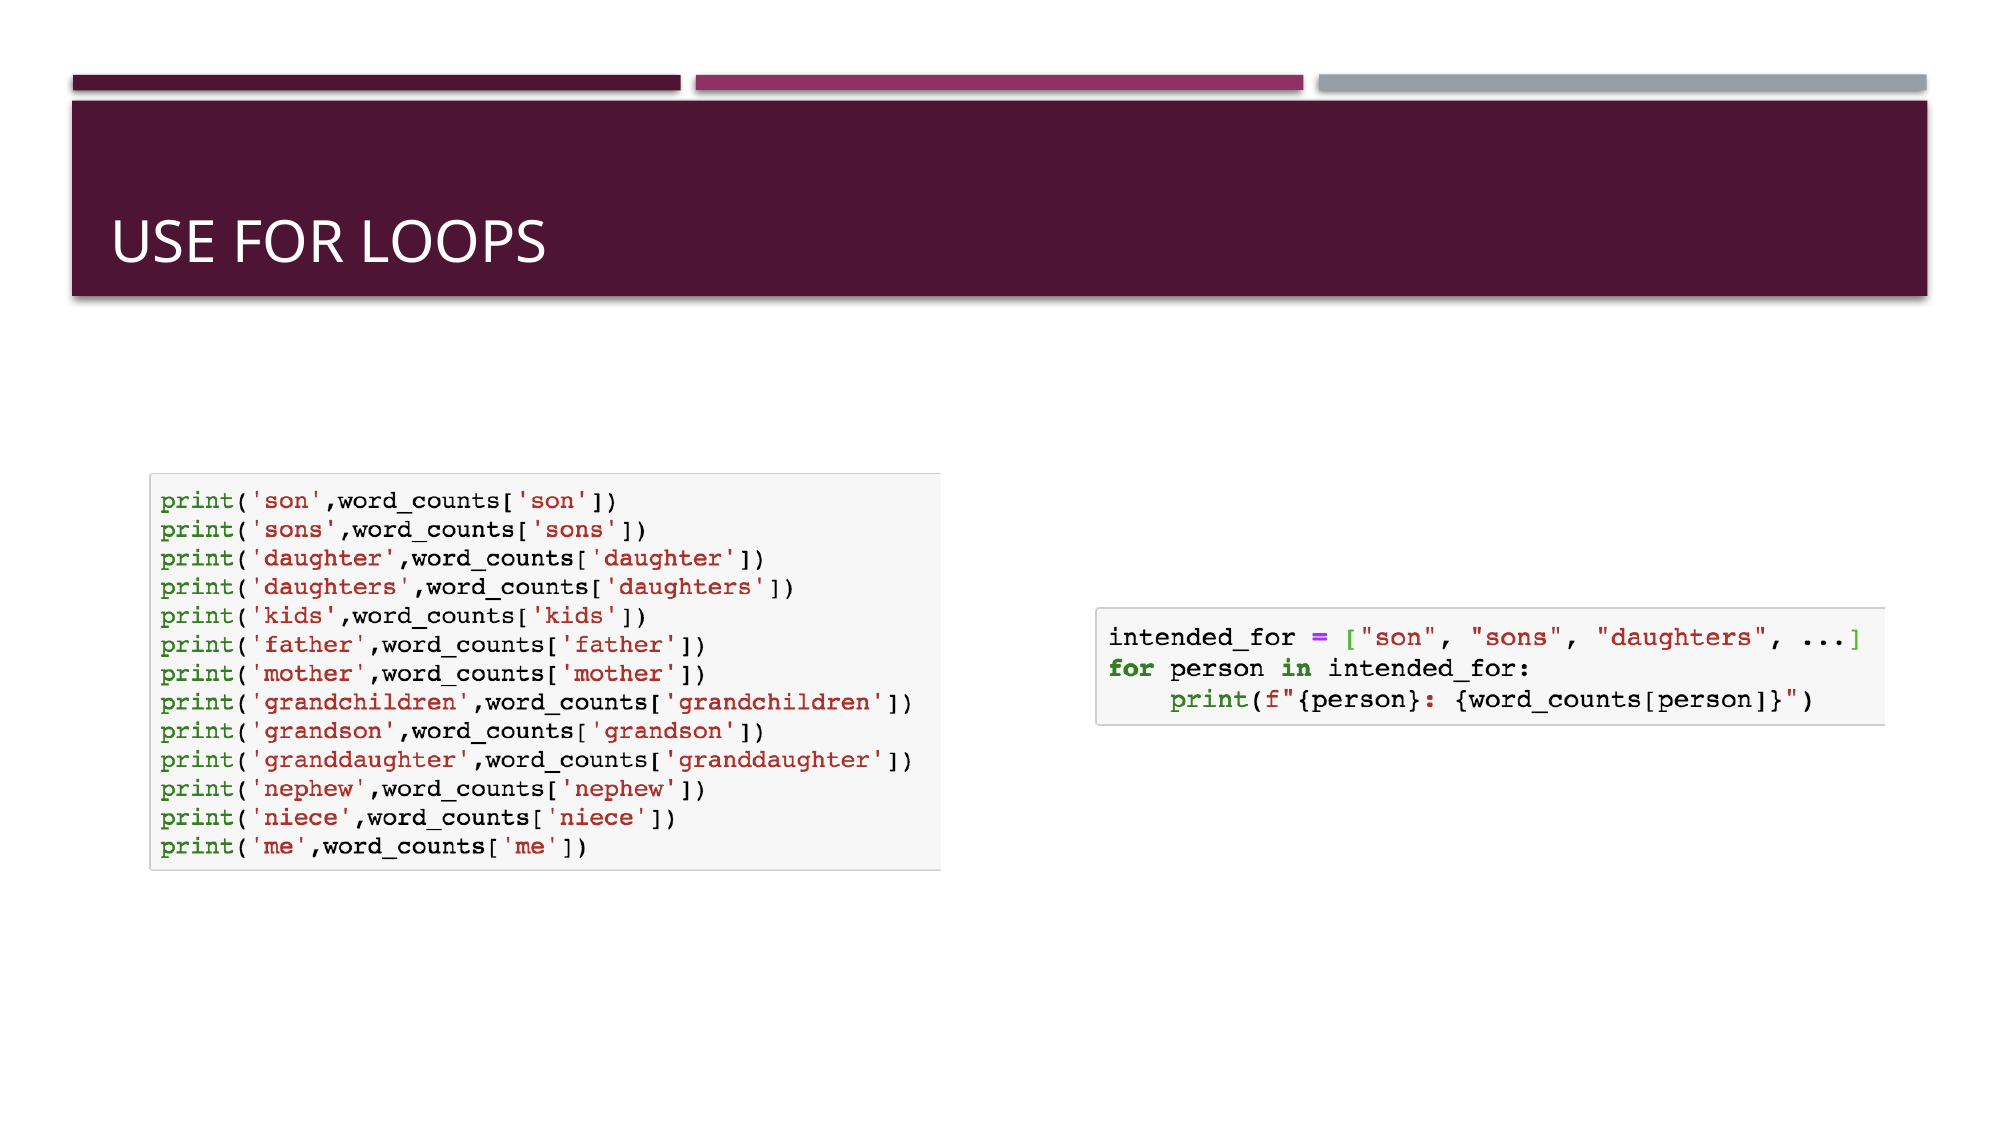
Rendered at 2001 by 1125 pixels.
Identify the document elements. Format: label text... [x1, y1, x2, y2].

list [144, 468, 942, 875]
title USE FOR LOOPS [95, 115, 1905, 282]
picture [1087, 607, 1885, 736]
